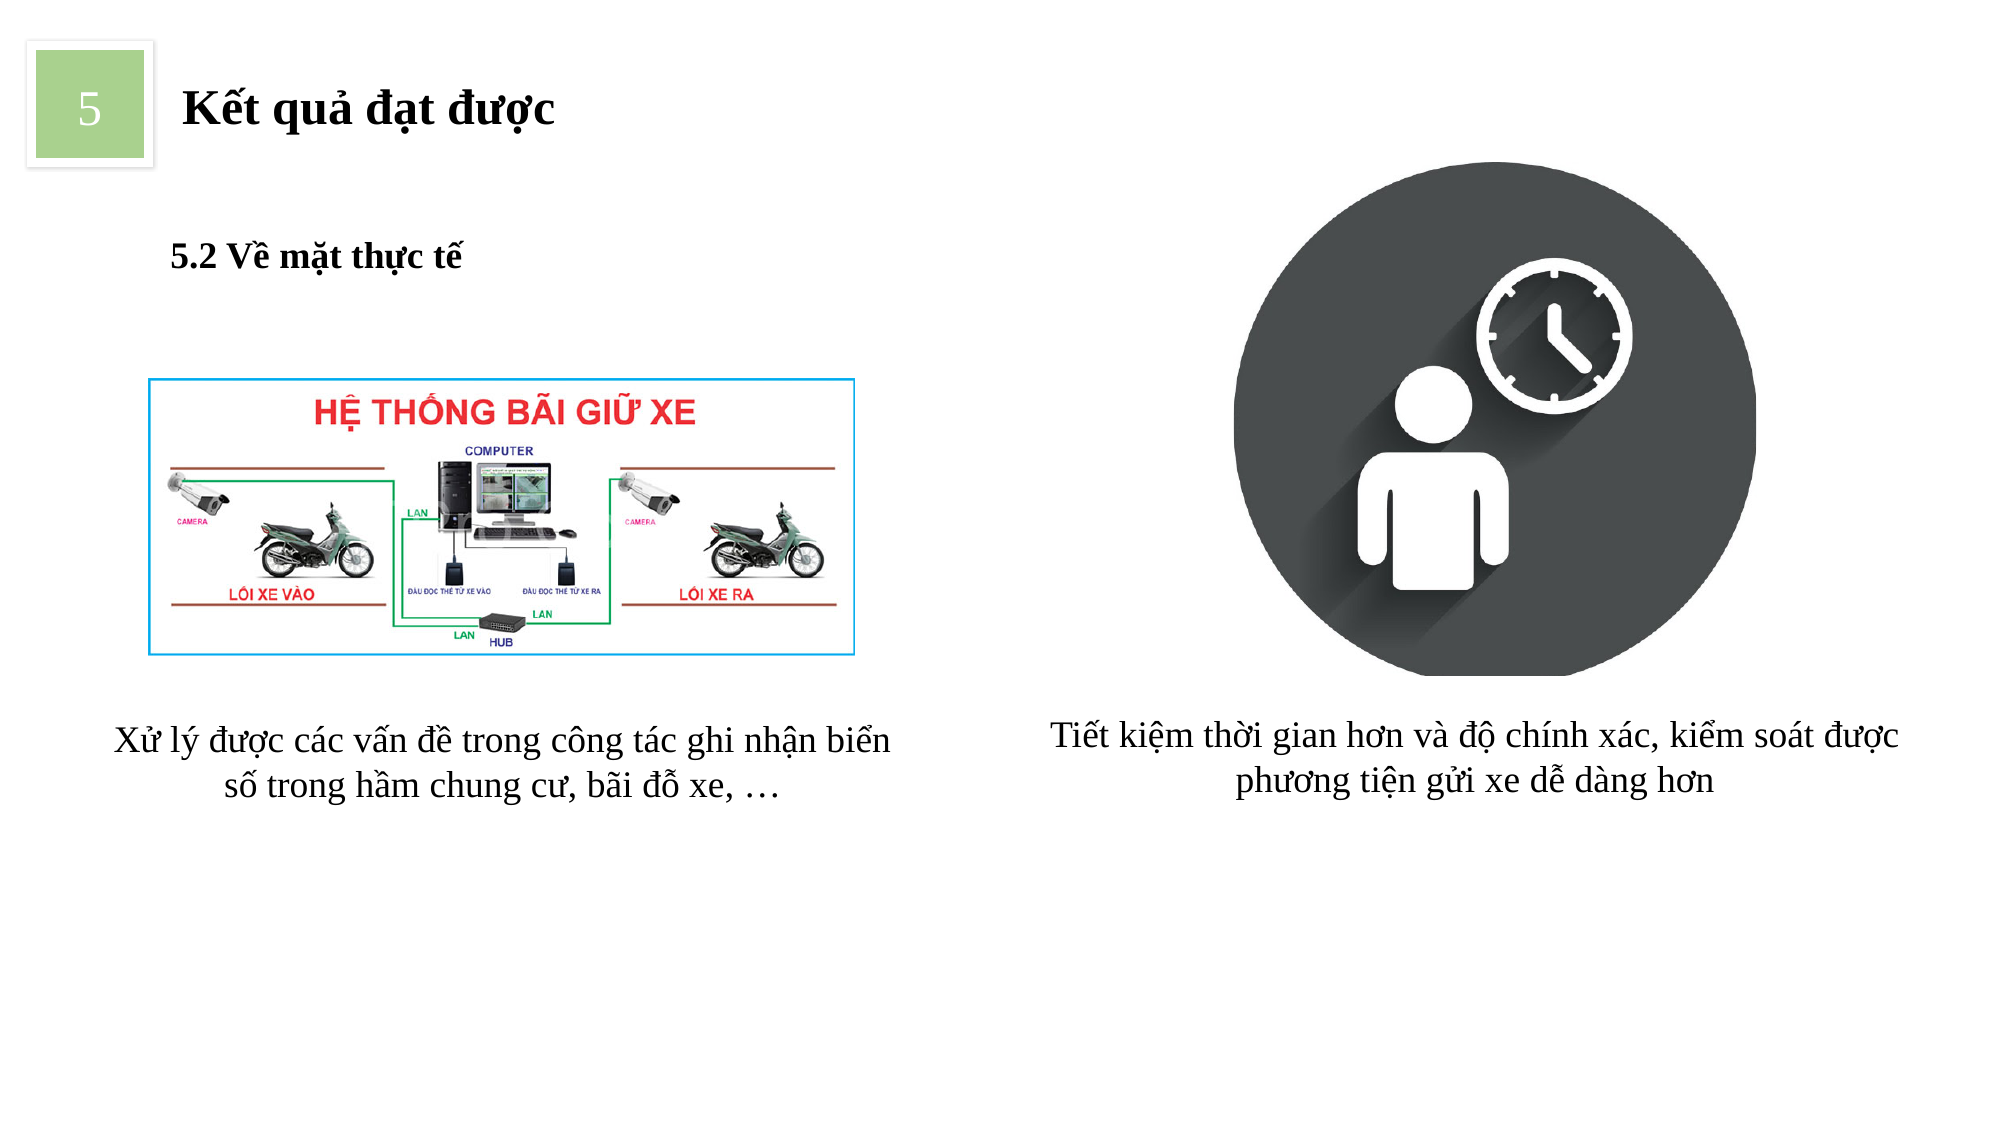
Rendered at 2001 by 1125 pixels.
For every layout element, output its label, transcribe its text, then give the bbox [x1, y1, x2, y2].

picture [1233, 162, 1757, 676]
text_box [31, 45, 976, 163]
text_box Tiết kiệm thời gian hơn và độ chính xác, kiểm soát được phương tiện gửi xe dễ dàng hơn [975, 702, 1975, 807]
picture [151, 381, 853, 653]
text_box 5.2 Về mặt thực tế [155, 224, 749, 284]
text_box Xử lý được các vấn đề trong công tác ghi nhận biển số trong hầm chung cư, bãi đỗ xe, … [90, 707, 916, 813]
